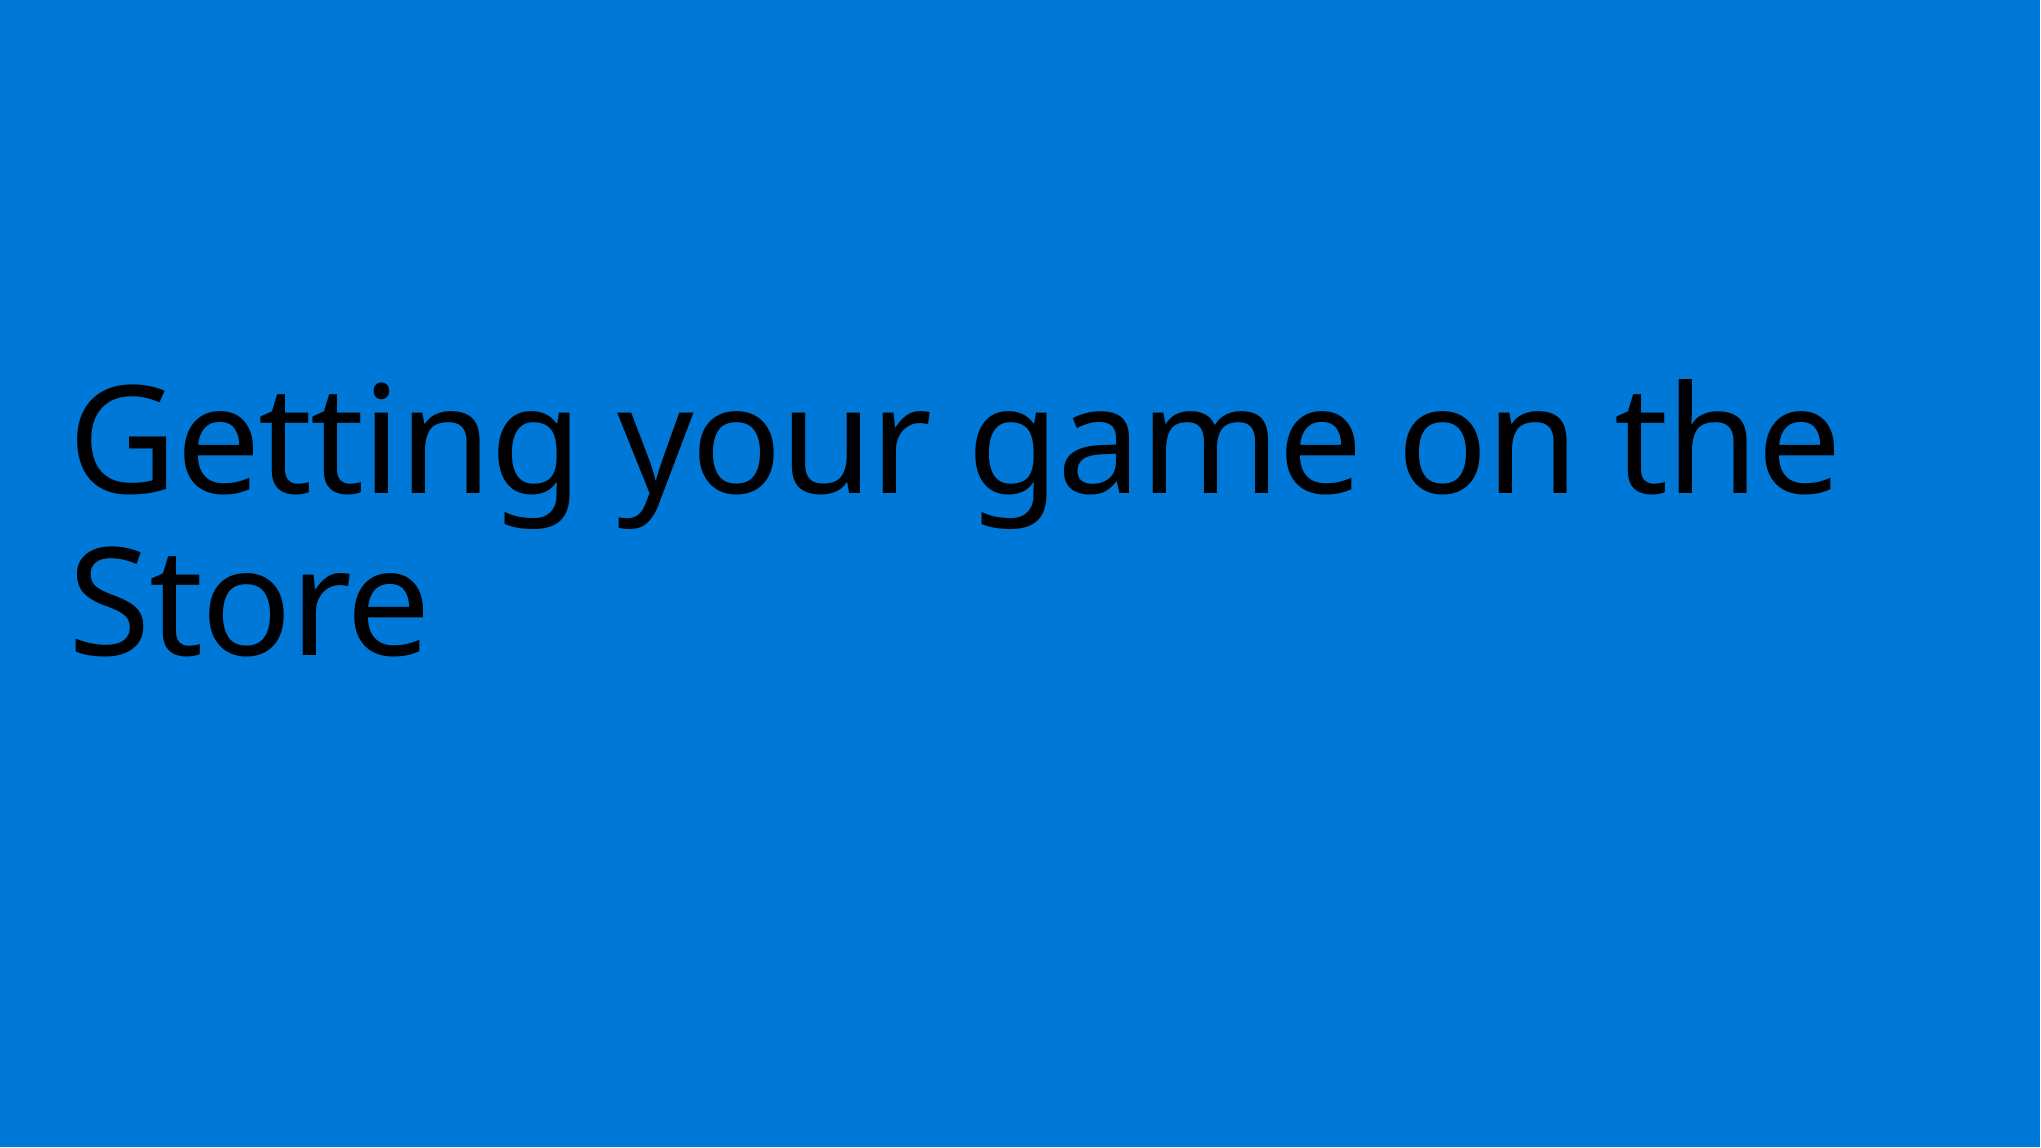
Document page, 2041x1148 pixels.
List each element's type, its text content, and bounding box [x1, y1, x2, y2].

title Getting your game on the Store [45, 348, 1996, 707]
